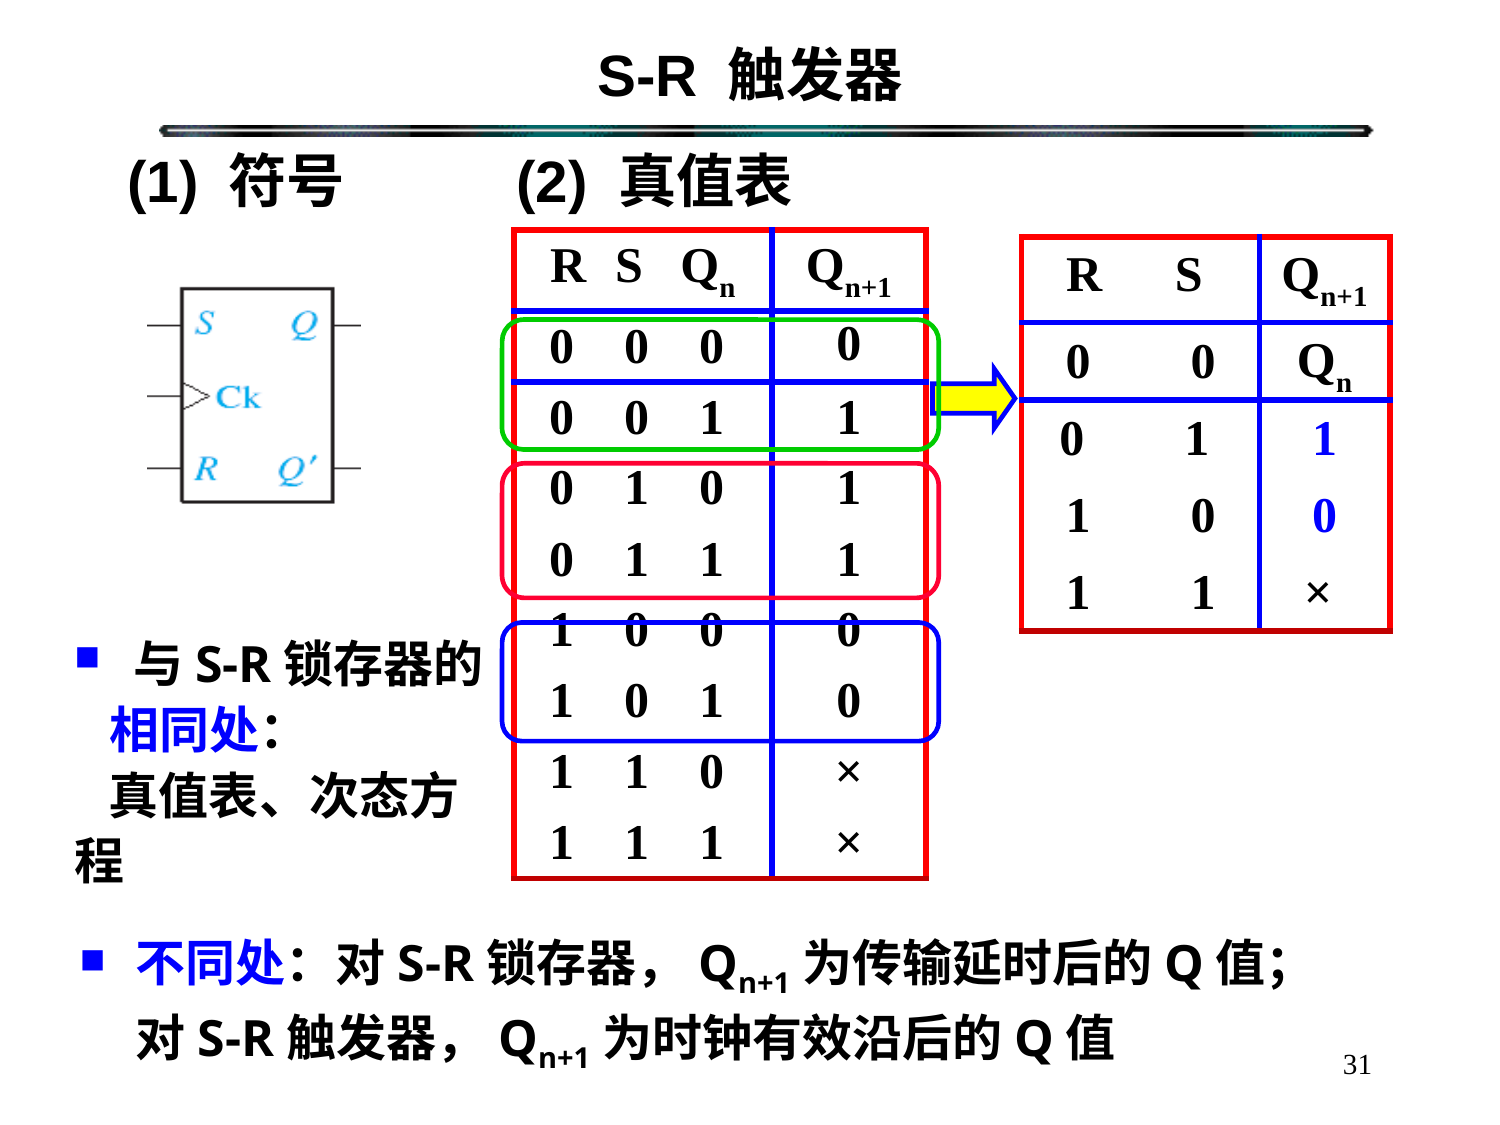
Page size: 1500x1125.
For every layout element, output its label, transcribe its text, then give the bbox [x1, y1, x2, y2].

table_cell 0 1 0 [517, 453, 769, 464]
table_cell 0 0 [1024, 325, 1257, 397]
table_cell 1 [1262, 403, 1387, 477]
table_cell 1 1 1 [517, 807, 769, 876]
table_cell 0 [1262, 477, 1387, 554]
picture [159, 125, 1377, 138]
table_header Qn+1 [775, 233, 923, 308]
table_cell × [775, 807, 923, 876]
text_box [502, 622, 939, 742]
slide_number 31 [1074, 1025, 1388, 1100]
table_cell 1 0 [1024, 477, 1257, 554]
text_box [939, 368, 1015, 429]
text_box (1) 符号 [112, 137, 455, 222]
table_header R S [1024, 240, 1257, 320]
table_cell × [775, 741, 923, 807]
text_box [502, 463, 939, 598]
picture [147, 278, 361, 519]
text_box 与S-R锁存器的相同处： 真值表、次态方程 [59, 618, 515, 898]
table_cell × [1262, 554, 1387, 628]
text_box [502, 319, 939, 450]
table_cell 1 0 0 [517, 597, 769, 622]
table_header Qn+1 [1262, 240, 1387, 320]
text_box (2) 真值表 [501, 145, 939, 222]
table_cell 1 [775, 449, 923, 453]
table_cell 0 0 0 [517, 314, 769, 320]
table_cell 1 [775, 453, 923, 464]
table_cell 1 1 [1024, 554, 1257, 628]
table_cell 1 1 0 [517, 741, 769, 807]
table_cell 0 [775, 314, 923, 320]
text_box 不同处：对S-R锁存器，Qn+1为传输延时后的Q值；对S-R触发器，Qn+1为时钟有效沿后的Q值 [64, 916, 1314, 1082]
text_box S-R 触发器 [0, 31, 1500, 116]
table_cell 0 1 [1024, 403, 1257, 477]
table_cell 0 [775, 598, 923, 622]
table_header R S Qn [517, 233, 769, 308]
table_cell Qn [1262, 325, 1387, 397]
table_cell 0 0 1 [517, 449, 769, 453]
